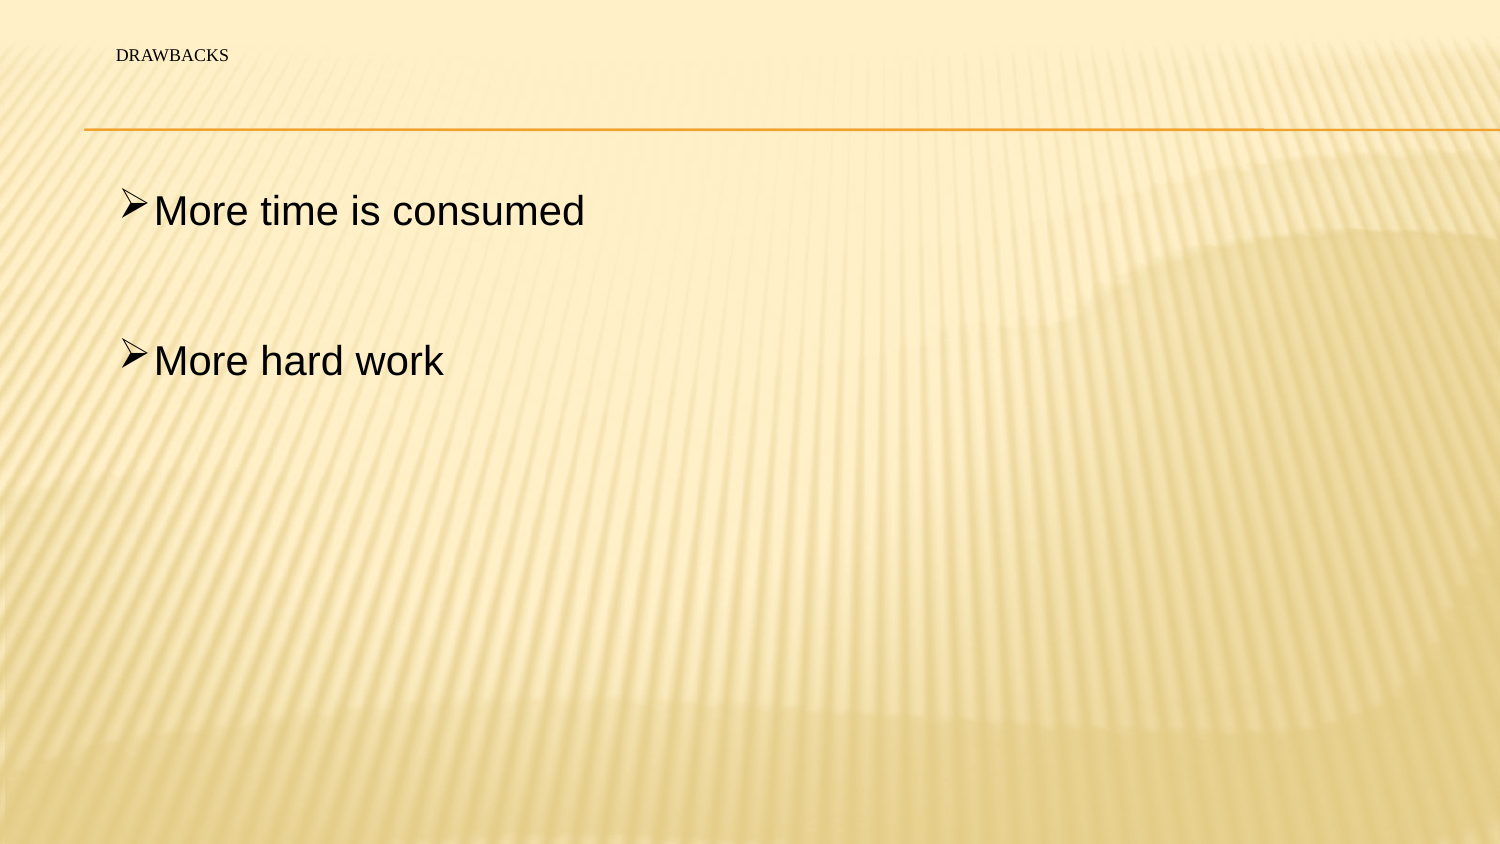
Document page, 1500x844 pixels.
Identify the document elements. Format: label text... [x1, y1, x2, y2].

list [70, 148, 1377, 811]
title DRAWBACKS [101, 28, 1447, 125]
picture [0, 0, 1500, 844]
text_box More time is consumed More hard work [103, 151, 1454, 392]
